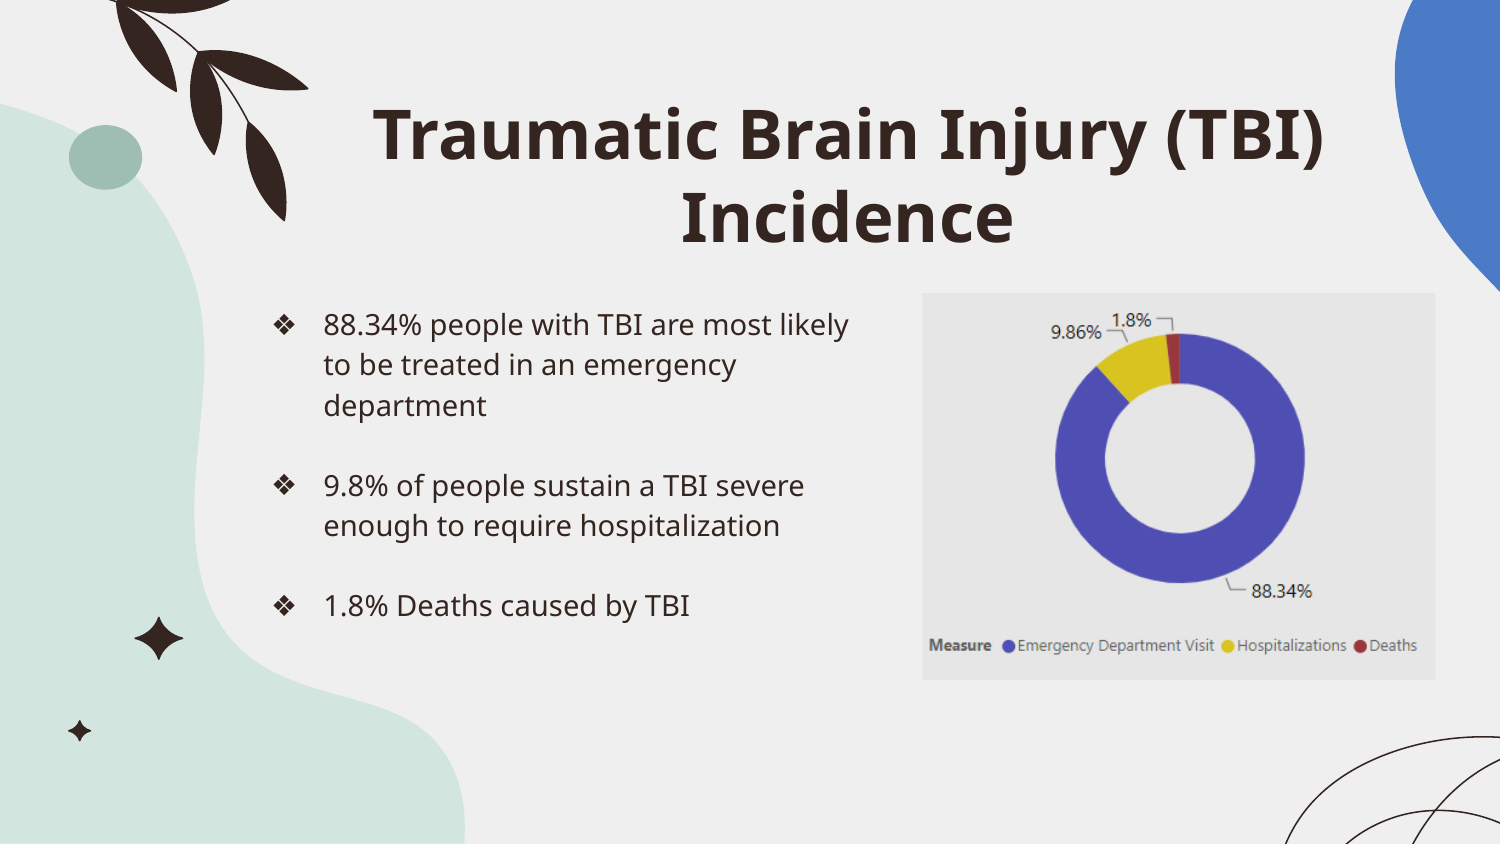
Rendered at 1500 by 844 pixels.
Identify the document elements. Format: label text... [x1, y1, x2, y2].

subtitle 88.34% people with TBI are most likely to be treated in an emergency department 9.8% of people sustain a TBI severe enough to require hospitalization 1.8% Deaths caused by TBI [470, 286, 875, 687]
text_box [0, 0, 466, 844]
title Traumatic Brain Injury (TBI) Incidence [470, 76, 1400, 170]
picture [922, 292, 1436, 681]
